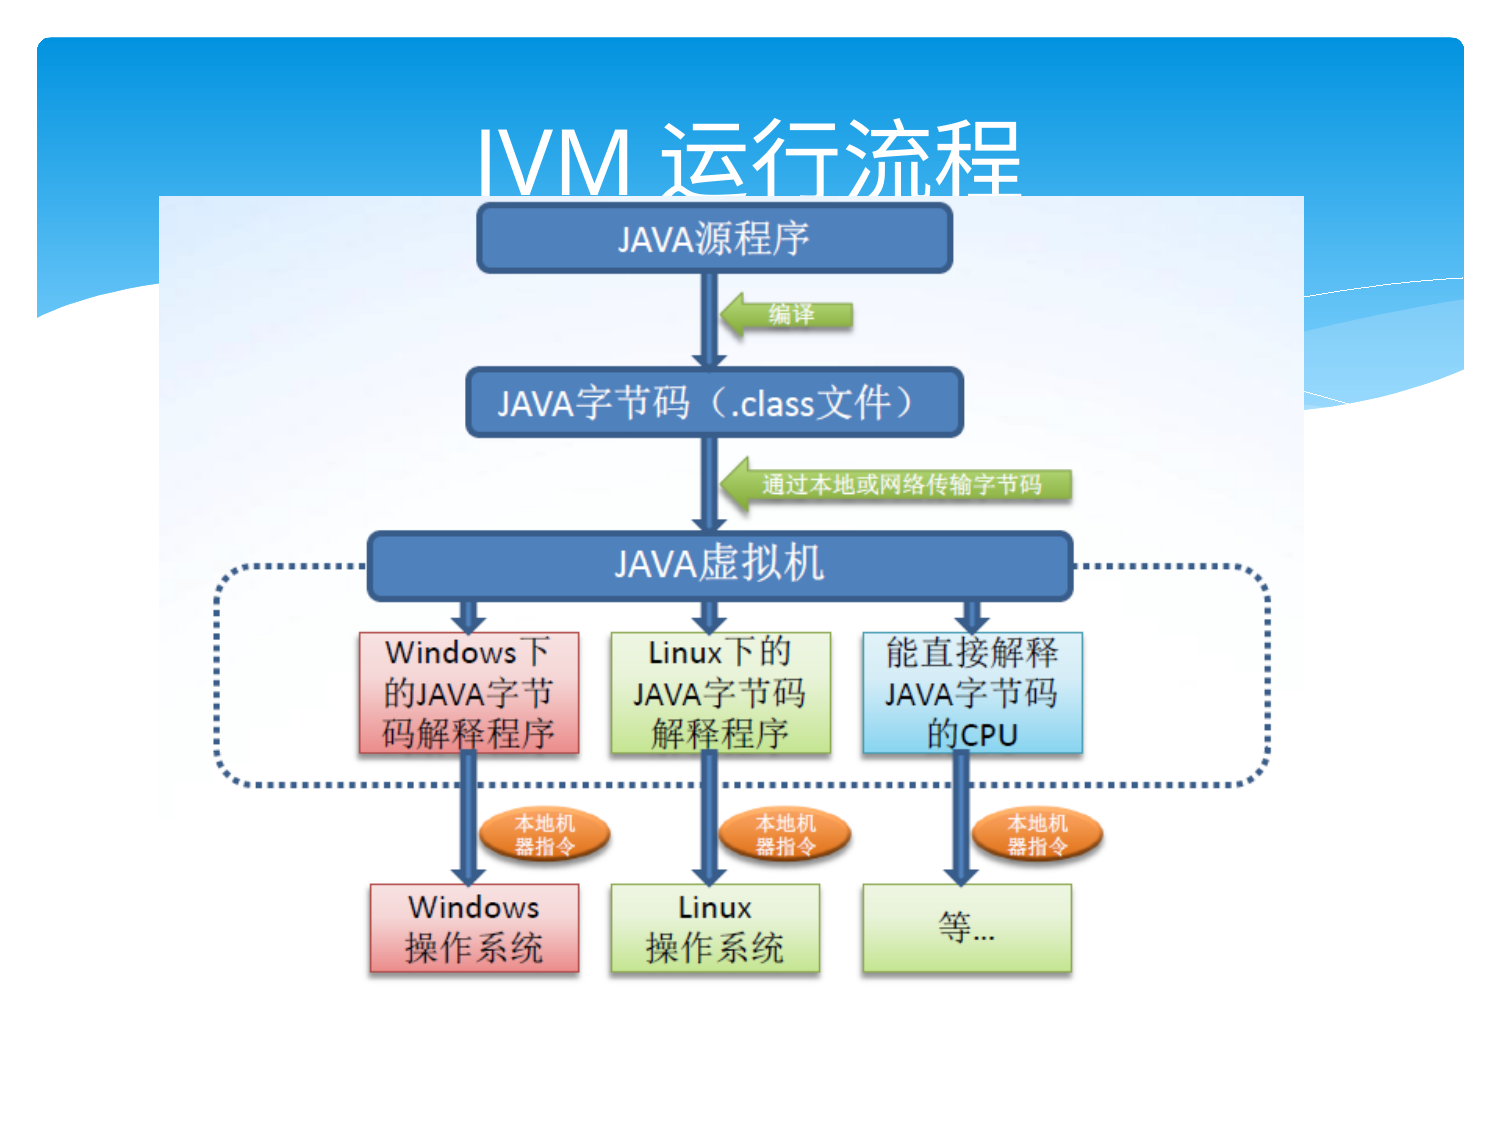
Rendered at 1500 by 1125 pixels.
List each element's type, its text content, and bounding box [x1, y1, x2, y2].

title JVM运行流程 [75, 55, 1425, 261]
picture [159, 196, 1304, 1013]
